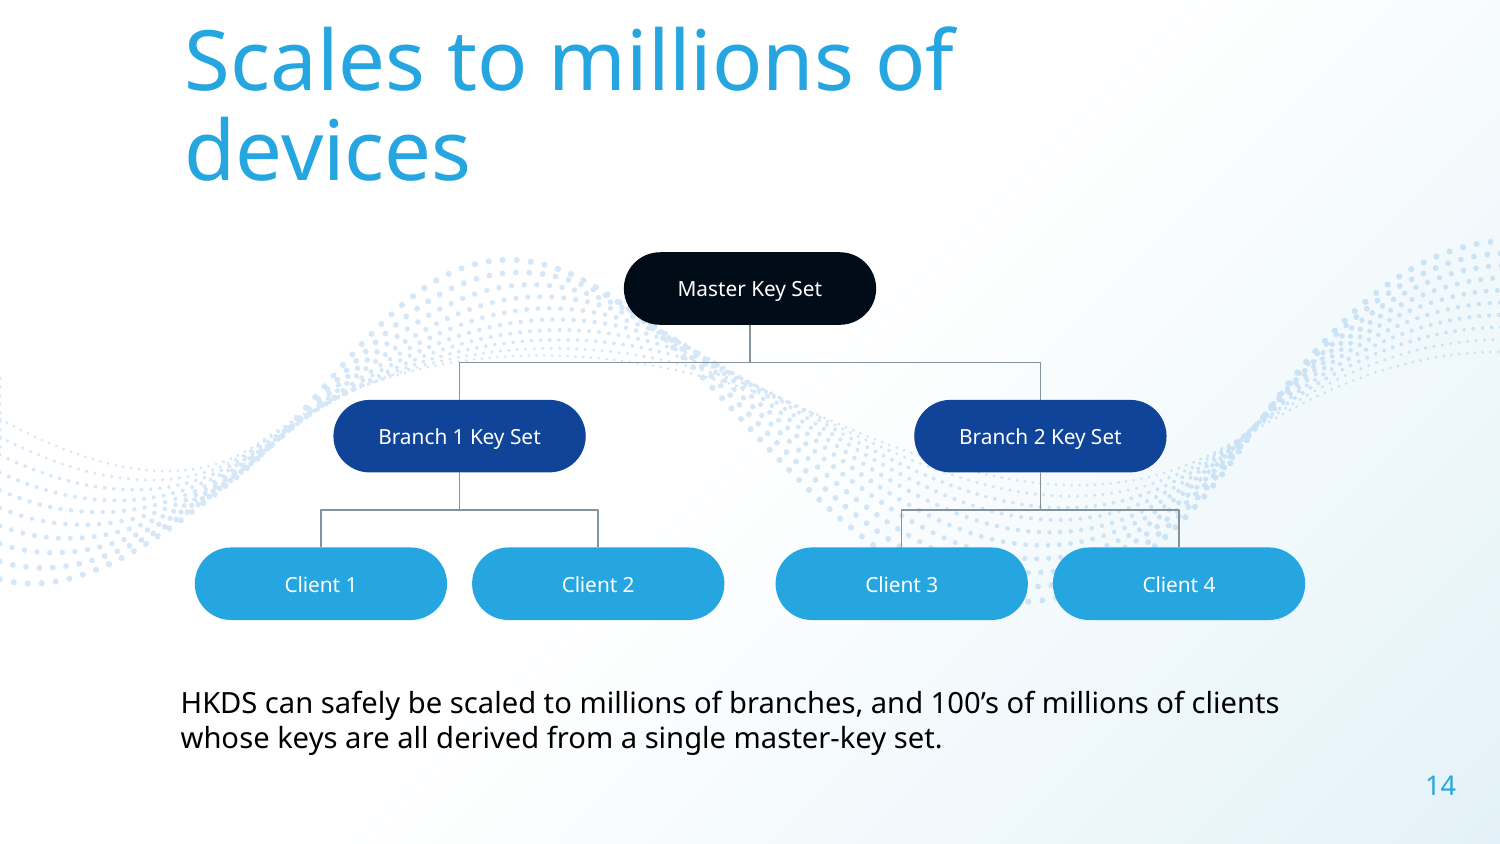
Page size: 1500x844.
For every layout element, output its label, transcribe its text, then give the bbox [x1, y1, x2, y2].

text_box Client 2 [472, 547, 725, 621]
text_box Master Key Set [646, 252, 852, 325]
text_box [933, 440, 1009, 580]
text_box Branch 1 Key Set [333, 399, 561, 473]
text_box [491, 440, 567, 580]
text_box HKDS can safely be scaled to millions of branches, and 100’s of millions of clients whose keys are all derived from a single master-key set. [163, 684, 1330, 775]
text_box Branch 2 Key Set [936, 399, 1167, 473]
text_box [1071, 440, 1148, 580]
text_box Client 1 [194, 547, 448, 621]
slide_number 14 [1366, 754, 1457, 819]
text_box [857, 216, 933, 508]
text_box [352, 440, 428, 580]
text_box Client 4 [1052, 547, 1306, 621]
text_box Client 3 [775, 547, 1028, 621]
title Scales to millions of devices [184, 111, 1149, 199]
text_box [566, 216, 643, 508]
